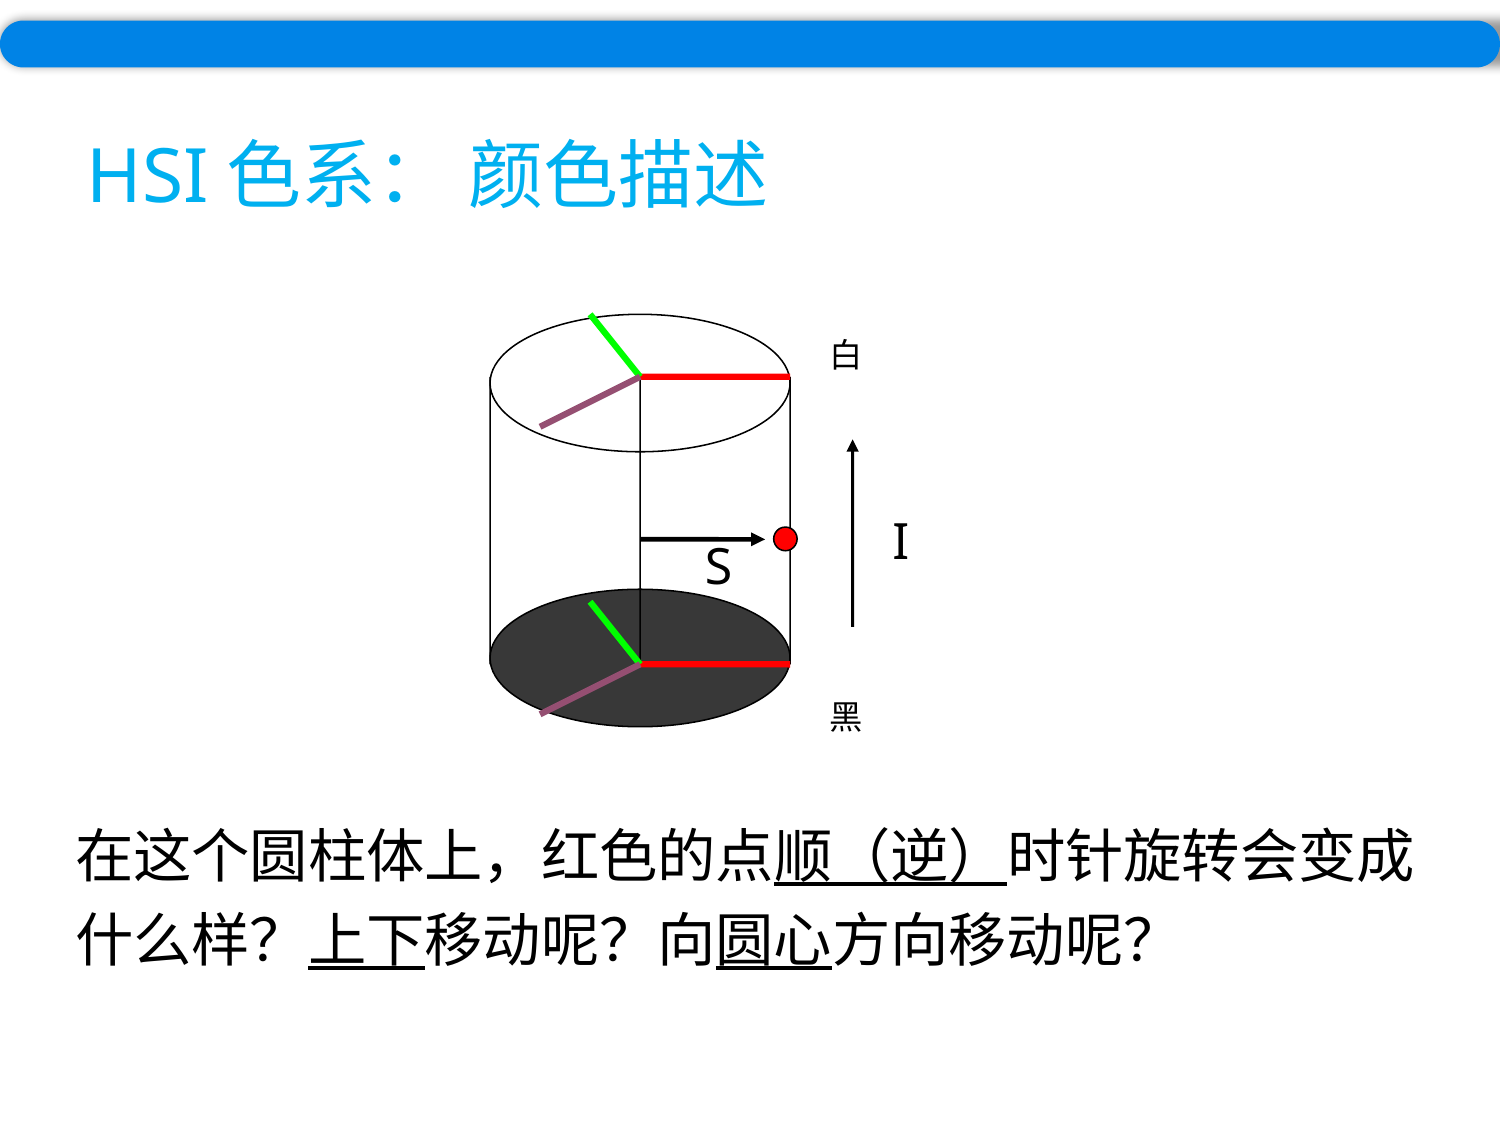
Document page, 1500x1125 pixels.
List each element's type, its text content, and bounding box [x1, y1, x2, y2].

text_box [490, 314, 790, 452]
text_box [0, 19, 1500, 69]
text_box 在这个圆柱体上，红色的点顺（逆）时针旋转会变成什么样？上下移动呢？向圆心方向移动呢？ [60, 811, 1456, 995]
text_box 黑 [815, 689, 878, 744]
title HSI色系： 颜色描述 [71, 96, 1128, 260]
text_box 白 [815, 326, 878, 382]
text_box S [690, 526, 766, 602]
text_box [490, 589, 790, 727]
text_box [846, 439, 859, 627]
text_box I [877, 501, 928, 577]
text_box [773, 527, 798, 551]
